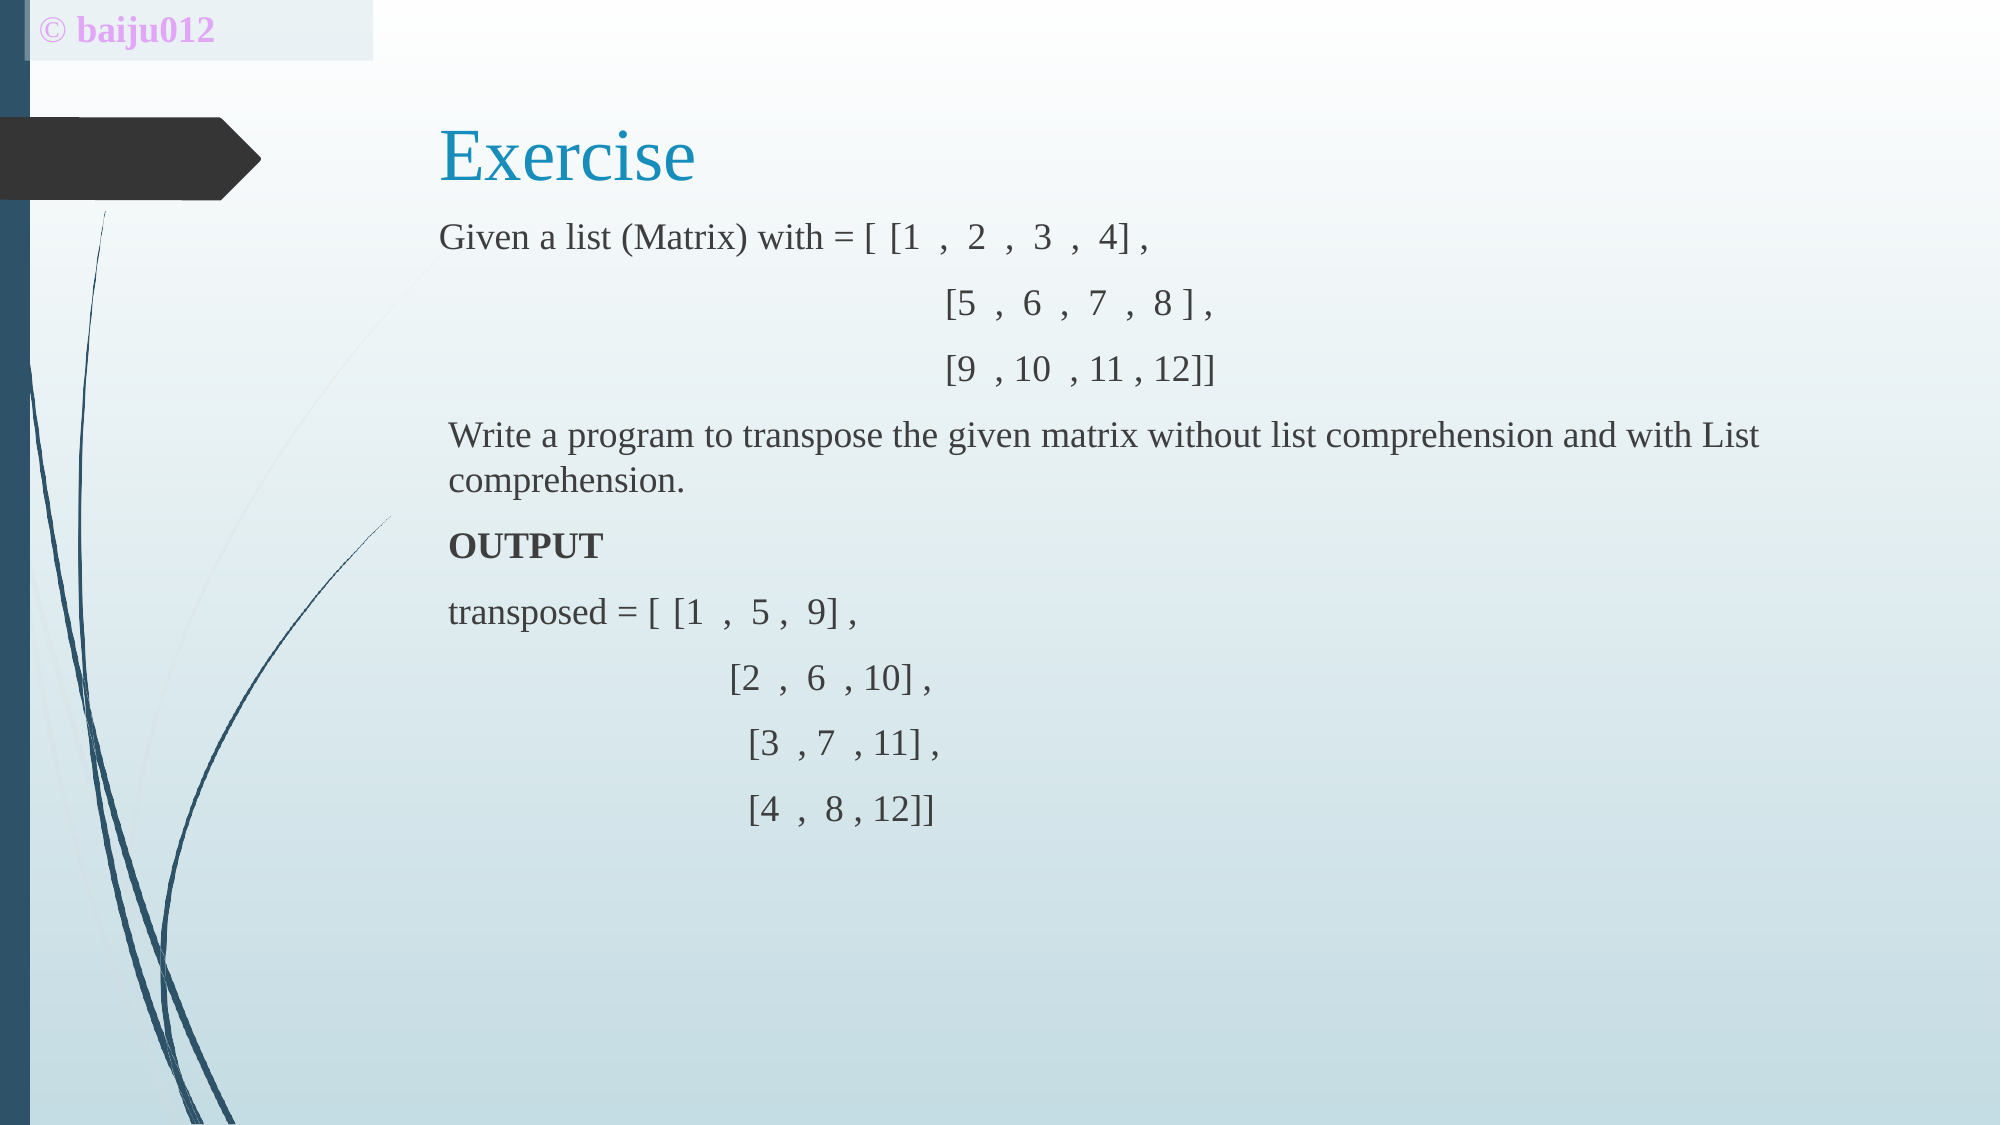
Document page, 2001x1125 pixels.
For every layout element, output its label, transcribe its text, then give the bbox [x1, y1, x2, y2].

picture [30, 61, 36, 117]
text_box Exercise Given a list (Matrix) with = [ [1 , 2 , 3 , 4] , [5 , 6 , 7 , 8 ] , [9 , 10 , 11 , 12]] Write a program to transpose the given matrix without list comprehension and with List comprehension. OUTPUT transposed = [ [1 , 5 , 9] , [2 , 6 , 10] , [3 , 7 , 11] , [4 , 8 , 12]] [436, 69, 1765, 830]
title © baiju012 [36, 2, 309, 193]
picture [30, 0, 2000, 1125]
